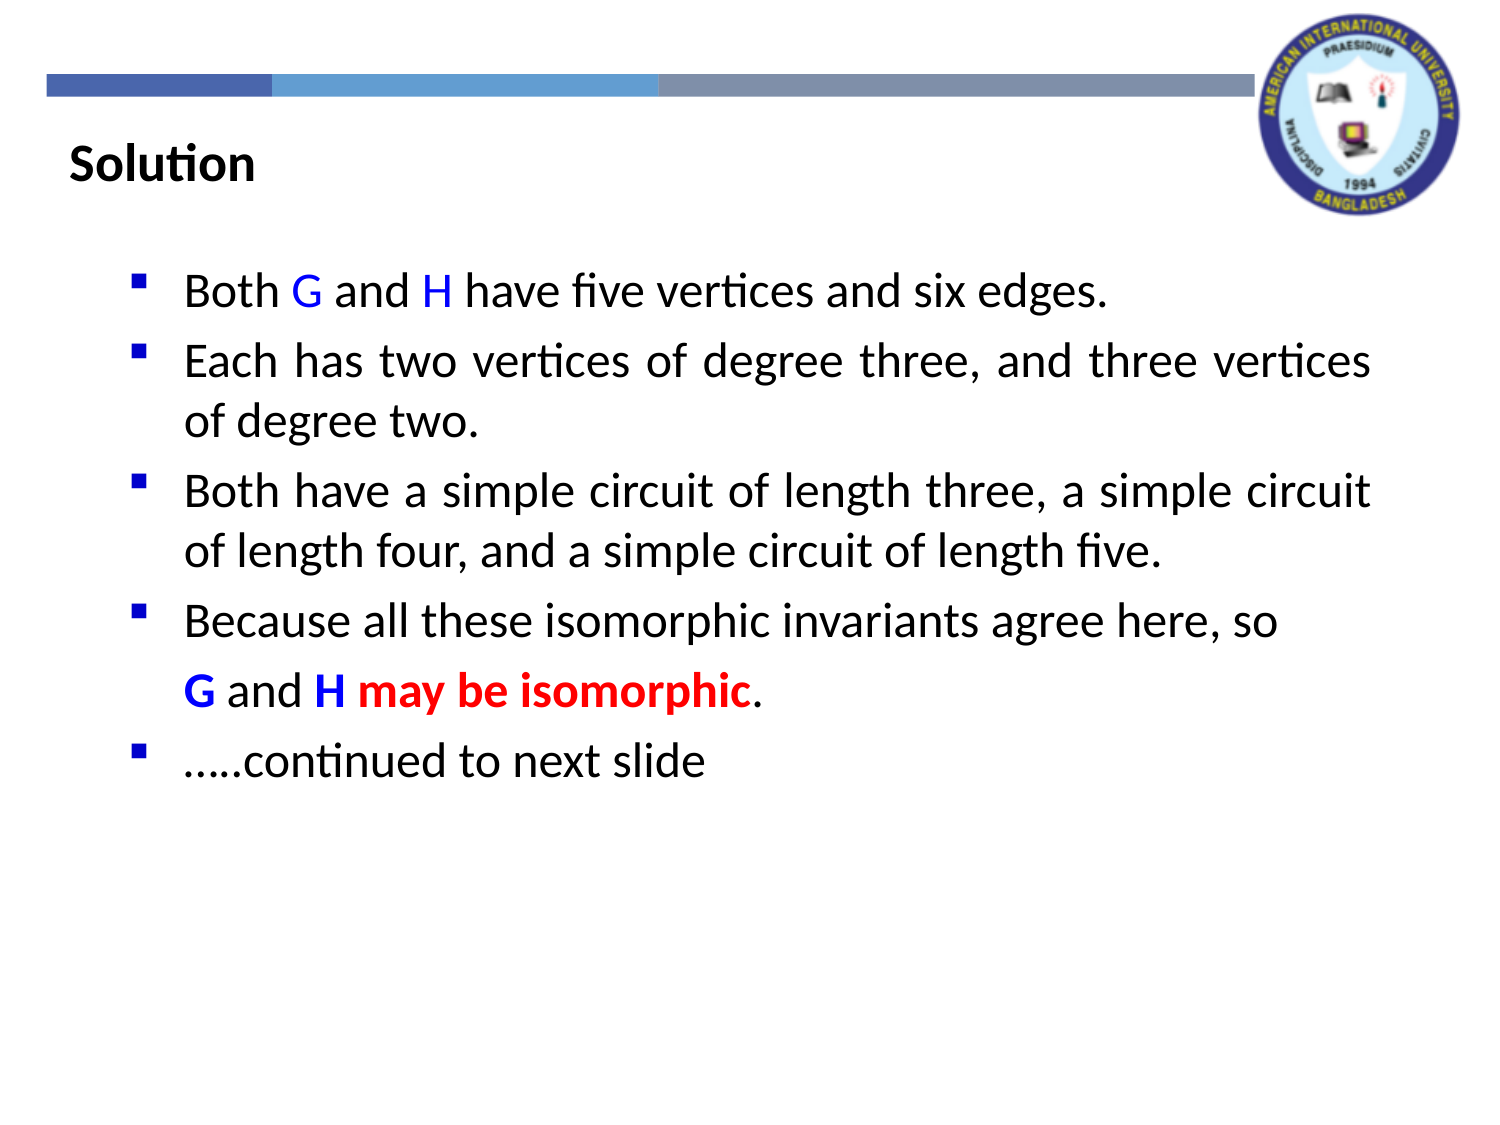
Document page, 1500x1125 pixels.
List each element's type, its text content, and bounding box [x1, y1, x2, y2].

picture [1254, 9, 1465, 221]
text_box Solution [55, 119, 1129, 201]
text_box Both G and H have five vertices and six edges. Each has two vertices of degree three, and three vertices of degree two. Both have a simple circuit of length three, a simple circuit of length four, and a simple circuit of length five. Because all these isomorphic invariants agree here, so G and H may be isomorphic. …..continued to next slide [112, 249, 1388, 1013]
